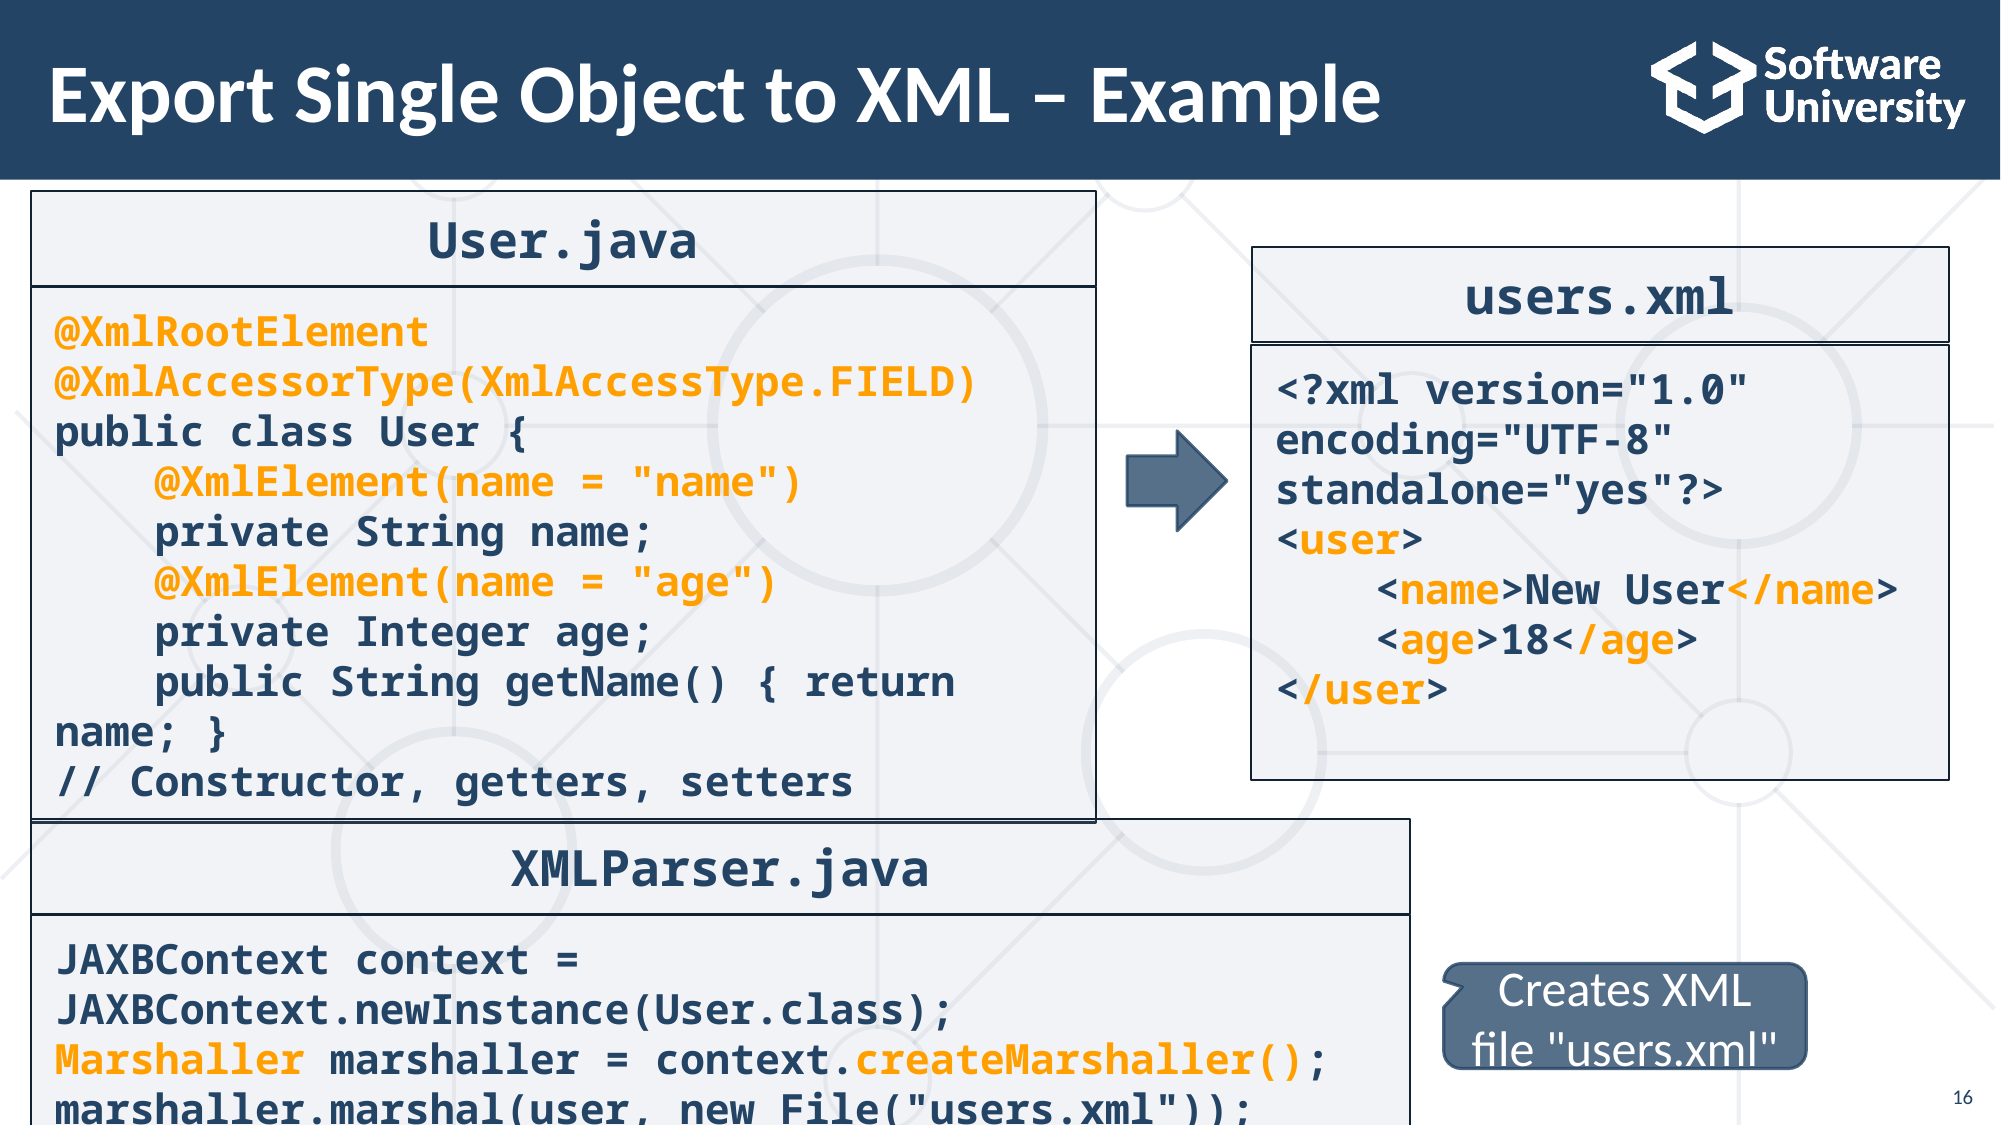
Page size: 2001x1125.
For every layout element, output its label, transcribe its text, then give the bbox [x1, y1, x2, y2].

text_box JAXBContext context = JAXBContext.newInstance(User.class); Marshaller marshaller = context.createMarshaller(); marshaller.marshal(user, new File("users.xml")); [31, 915, 1411, 1125]
text_box Creates XML file "users.xml" [1441, 961, 1809, 1071]
slide_number 16 [1927, 1067, 1989, 1117]
text_box users.xml [1252, 246, 1949, 343]
text_box <?xml version="1.0" encoding="UTF-8" standalone="yes"?> <user> <name>New User</name> <age>18</age> </user> [1251, 344, 1949, 781]
picture [1651, 41, 1966, 134]
text_box [1125, 428, 1230, 533]
title Export Single Object to XML – Example [31, 16, 1625, 162]
text_box XMLParser.java [31, 818, 1411, 914]
text_box @XmlRootElement @XmlAccessorType(XmlAccessType.FIELD) public class User { @XmlElement(name = "name") private String name; @XmlElement(name = "age") private Integer age; public String getName() { return name; } // Constructor, getters, setters [31, 286, 1096, 818]
text_box User.java [31, 190, 1097, 286]
